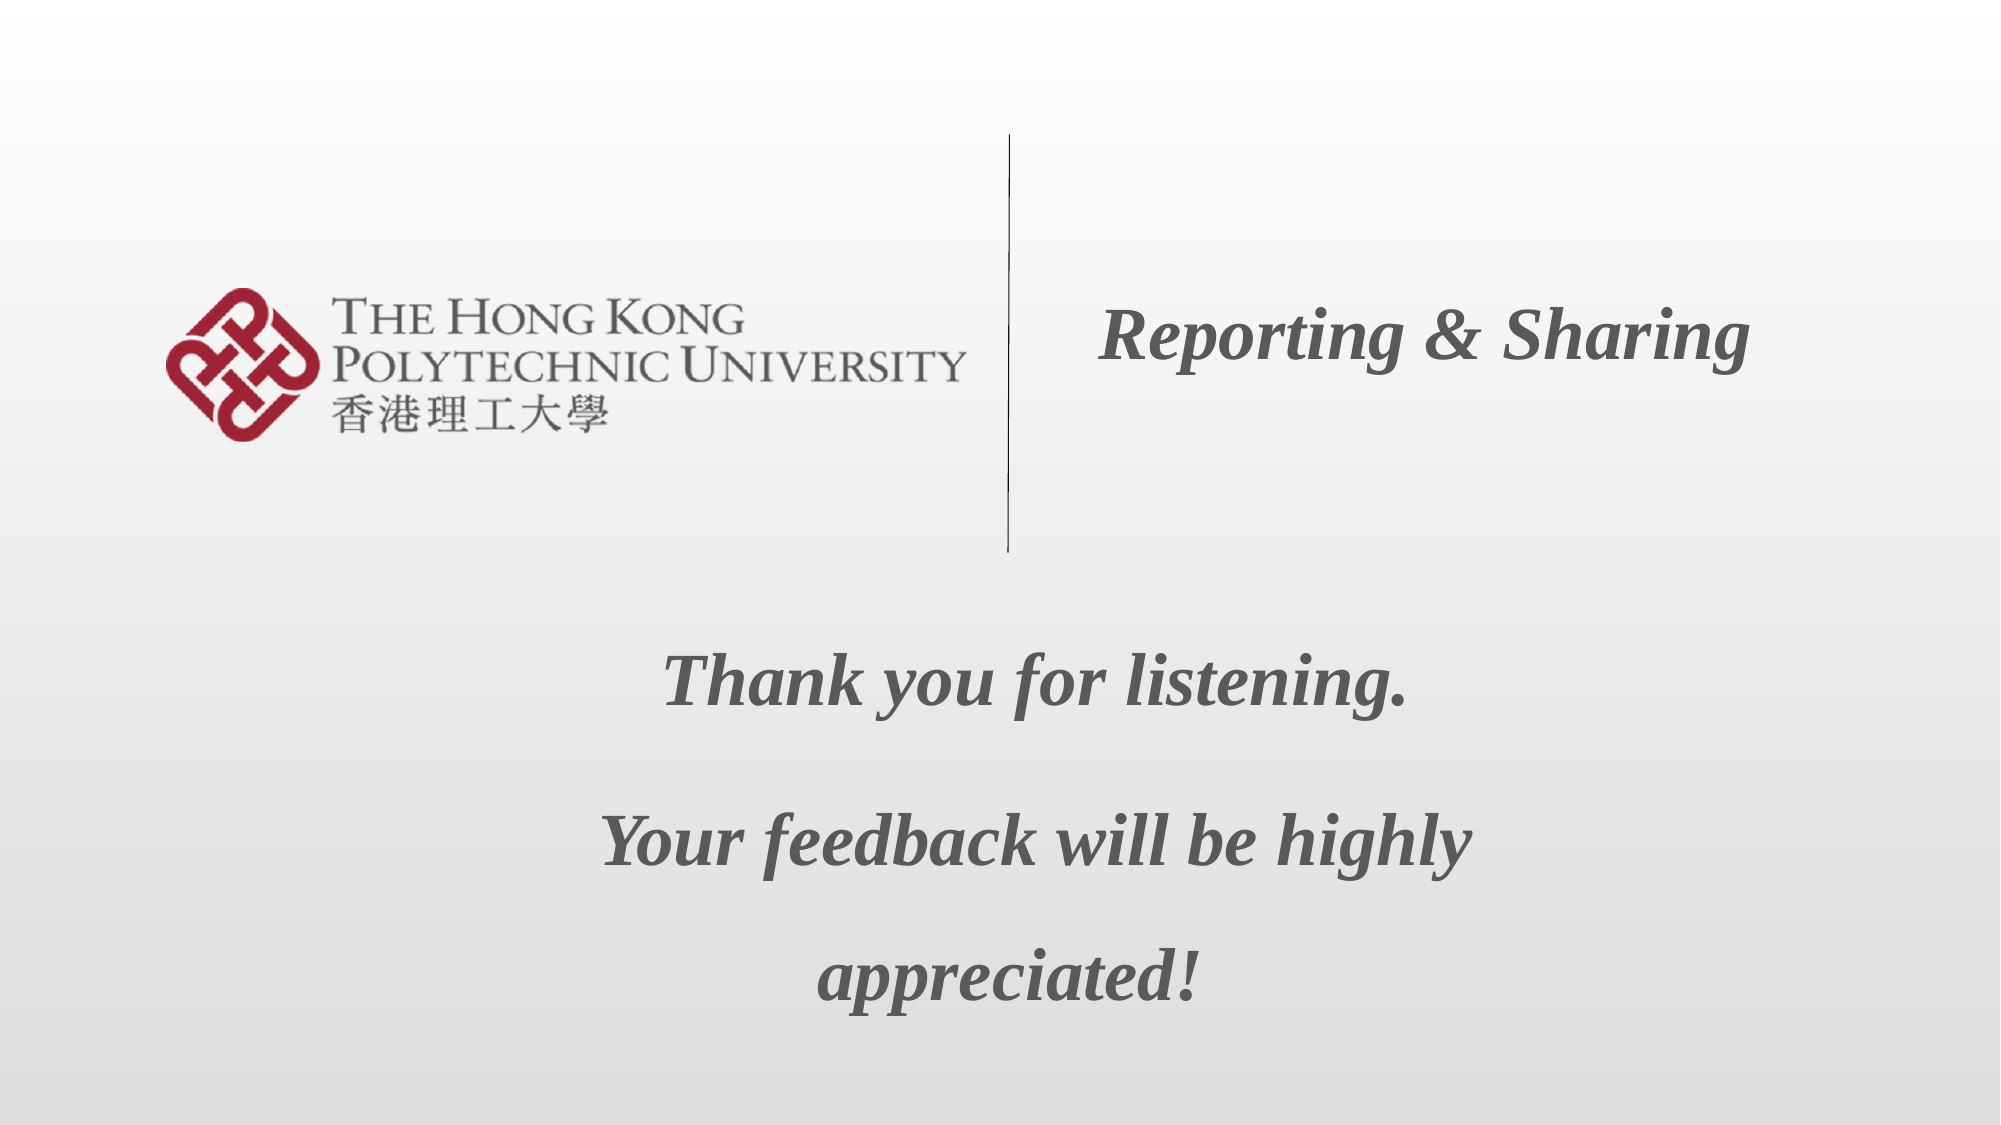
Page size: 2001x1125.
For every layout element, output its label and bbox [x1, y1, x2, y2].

picture [166, 288, 967, 442]
